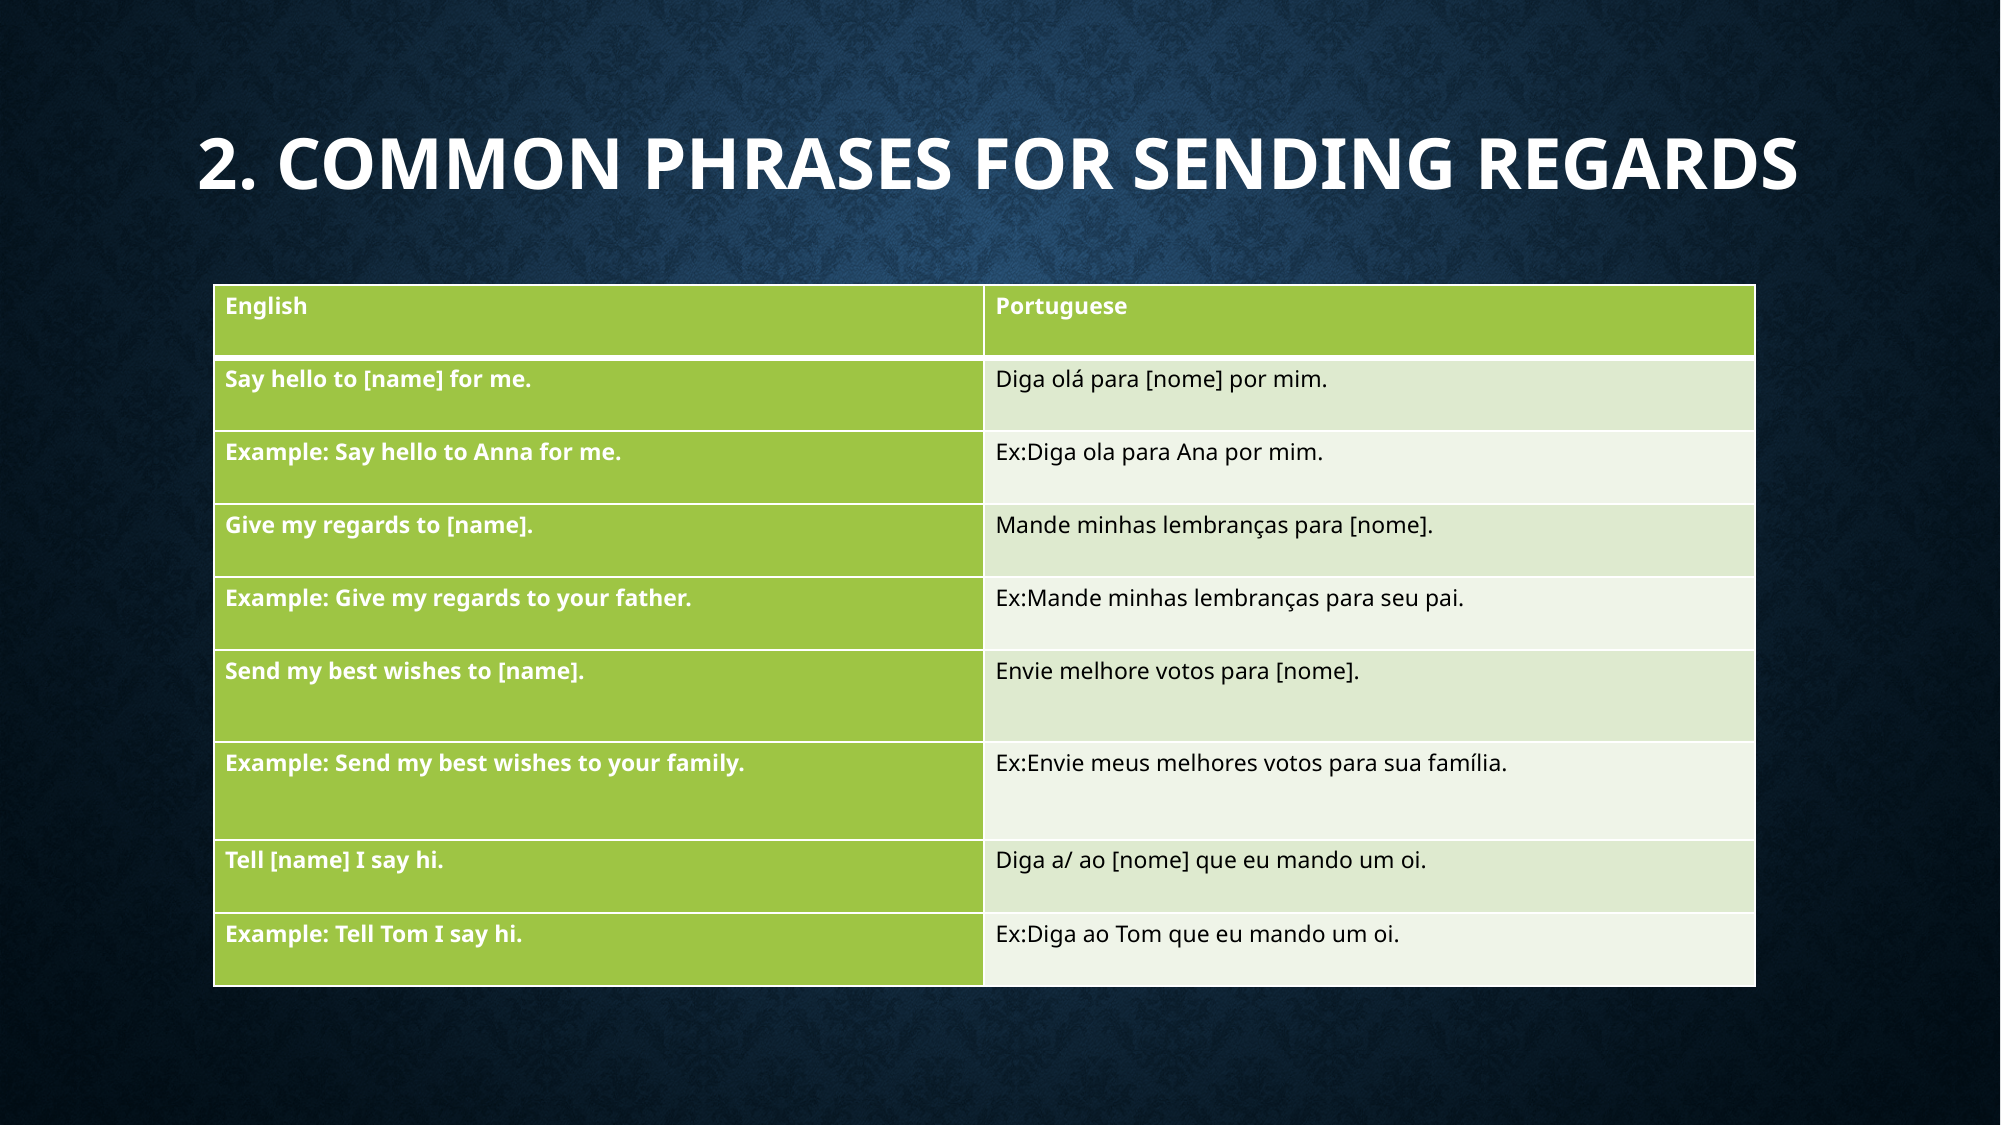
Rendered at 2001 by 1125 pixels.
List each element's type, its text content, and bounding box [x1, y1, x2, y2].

table_cell Example: Give my regards to your father. [215, 578, 983, 649]
table_header Portuguese [985, 286, 1754, 355]
table_cell Tell [name] I say hi. [215, 841, 983, 912]
title 2. Common Phrases for Sending Regards [149, 99, 1849, 318]
table_cell Mande minhas lembranças para [nome]. [985, 505, 1754, 576]
table_header English [215, 286, 983, 355]
table_cell Ex:Diga ola para Ana por mim. [985, 432, 1754, 503]
table_cell Ex:Envie meus melhores votos para sua família. [985, 743, 1754, 839]
table_cell Example: Tell Tom I say hi. [215, 914, 983, 985]
table_cell Diga a/ ao [nome] que eu mando um oi. [985, 841, 1754, 912]
table_cell Example: Send my best wishes to your family. [215, 743, 983, 839]
table_cell Say hello to [name] for me. [215, 361, 983, 430]
table_cell Send my best wishes to [name]. [215, 651, 983, 741]
table_cell Ex:Mande minhas lembranças para seu pai. [985, 578, 1754, 649]
table_cell Envie melhore votos para [nome]. [985, 651, 1754, 741]
table_cell Example: Say hello to Anna for me. [215, 432, 983, 503]
table_cell Ex:Diga ao Tom que eu mando um oi. [985, 914, 1754, 985]
table_cell Diga olá para [nome] por mim. [985, 361, 1754, 430]
table_cell Give my regards to [name]. [215, 505, 983, 576]
